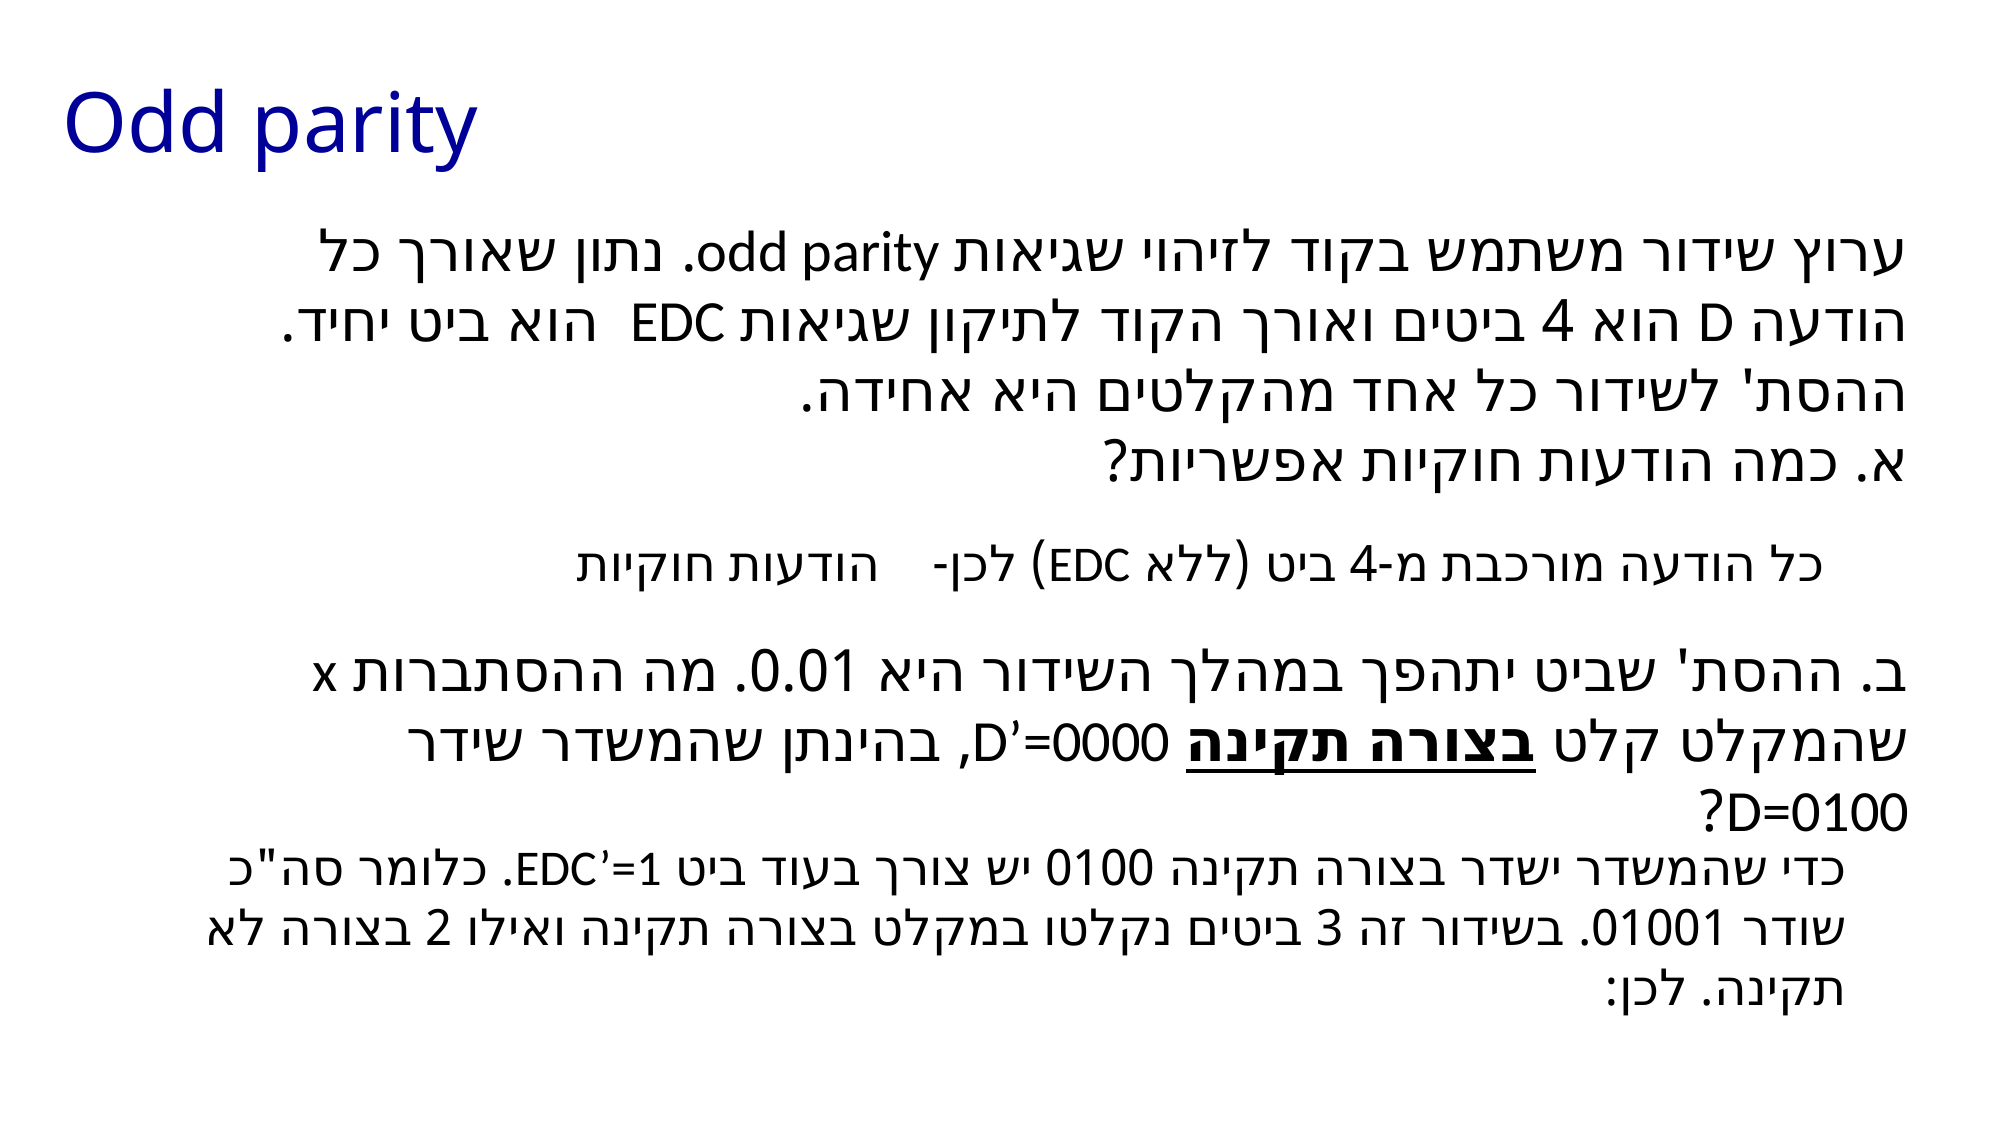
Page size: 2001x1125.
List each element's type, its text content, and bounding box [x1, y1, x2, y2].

text_box Odd parity [47, 61, 1416, 164]
text_box ערוץ שידור משתמש בקוד לזיהוי שגיאות odd parity. נתון שאורך כל הודעה D הוא 4 ביטים ואורך הקוד לתיקון שגיאות EDC הוא ביט יחיד. ההסת' לשידור כל אחד מהקלטים היא אחידה. א. כמה הודעות חוקיות אפשריות? ב. ההסת' שביט יתהפך במהלך השידור היא 0.01. מה ההסתברות x שהמקלט קלט בצורה תקינה D’=0000, בהינתן שהמשדר שידר D=0100? [163, 205, 1924, 850]
